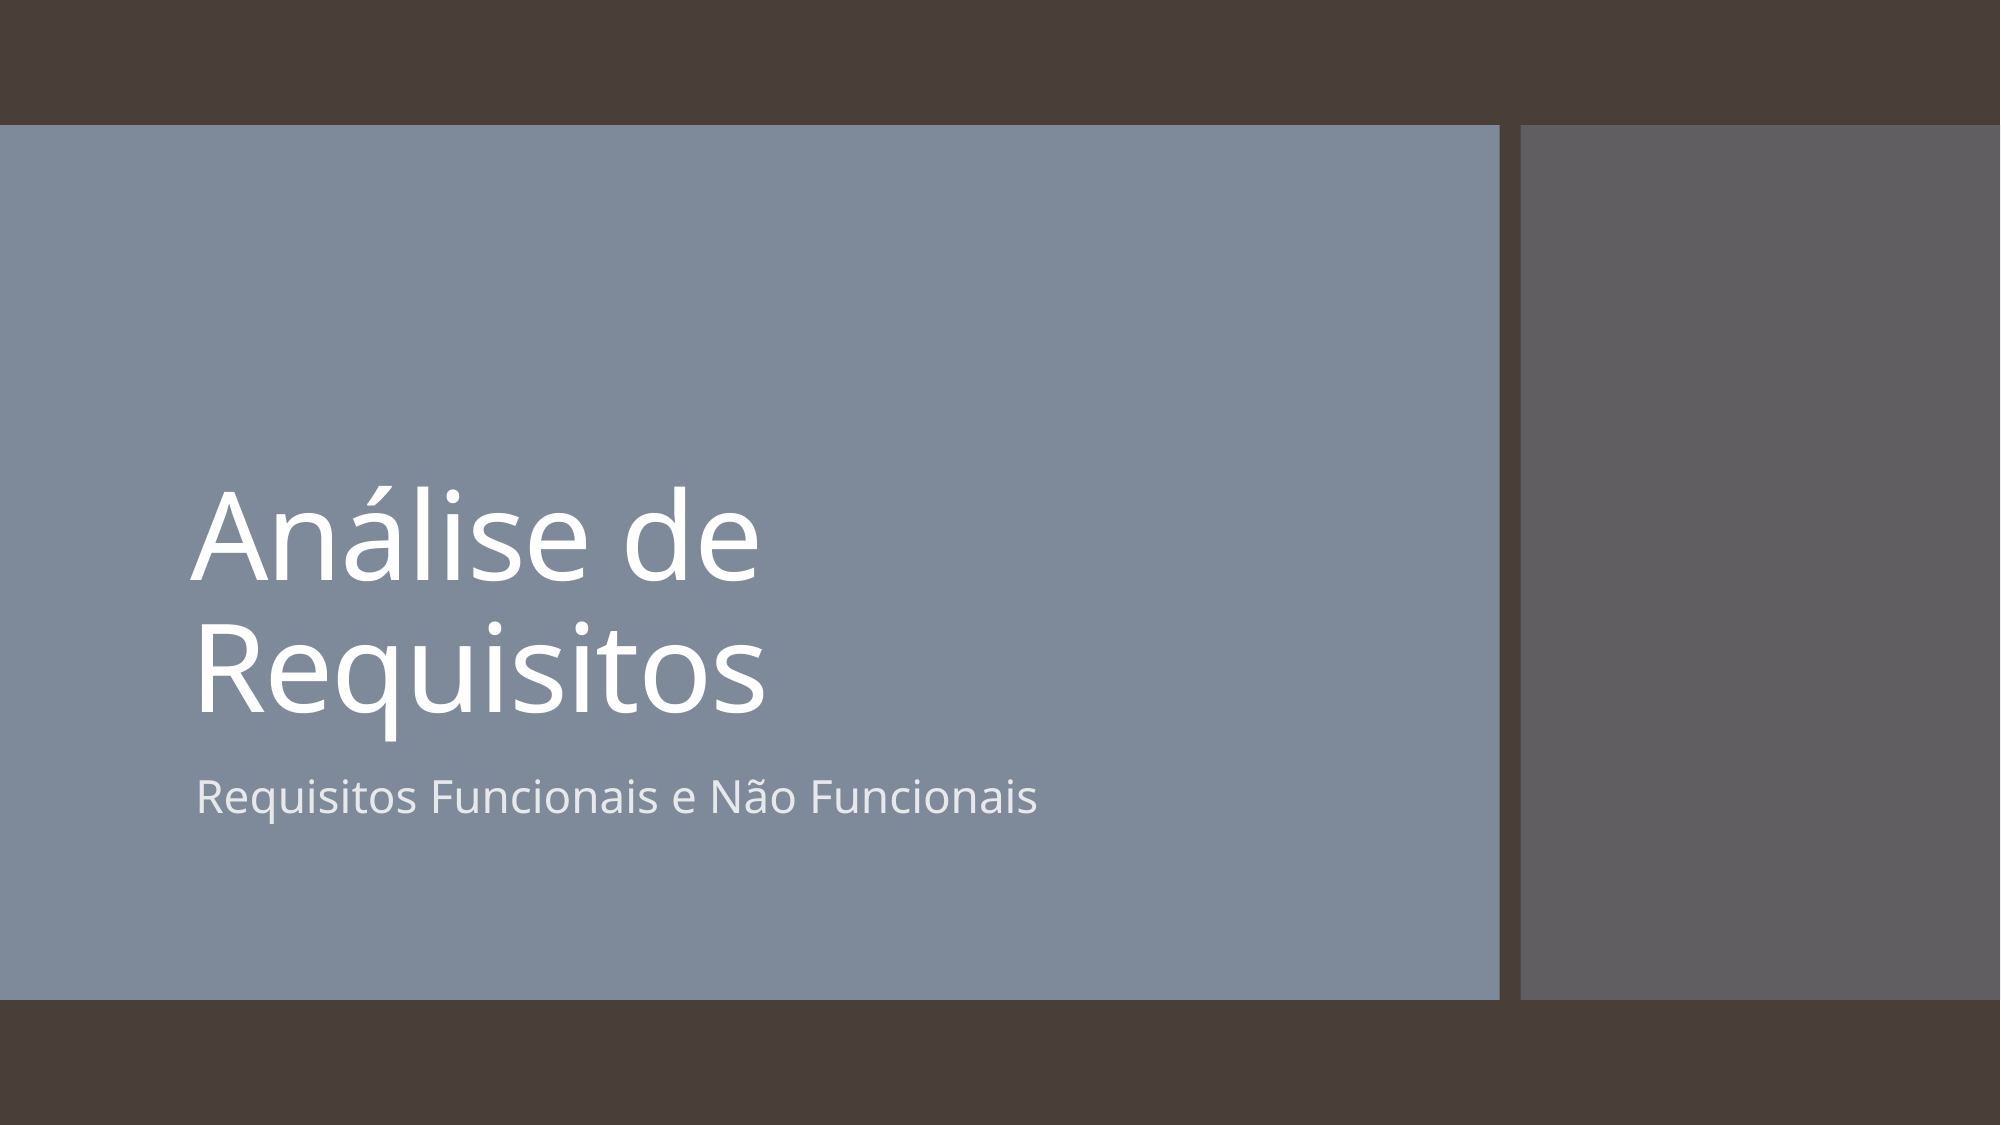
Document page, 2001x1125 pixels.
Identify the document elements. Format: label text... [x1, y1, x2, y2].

title Análise de Requisitos [175, 213, 1376, 747]
subtitle Requisitos Funcionais e Não Funcionais [180, 766, 1381, 917]
